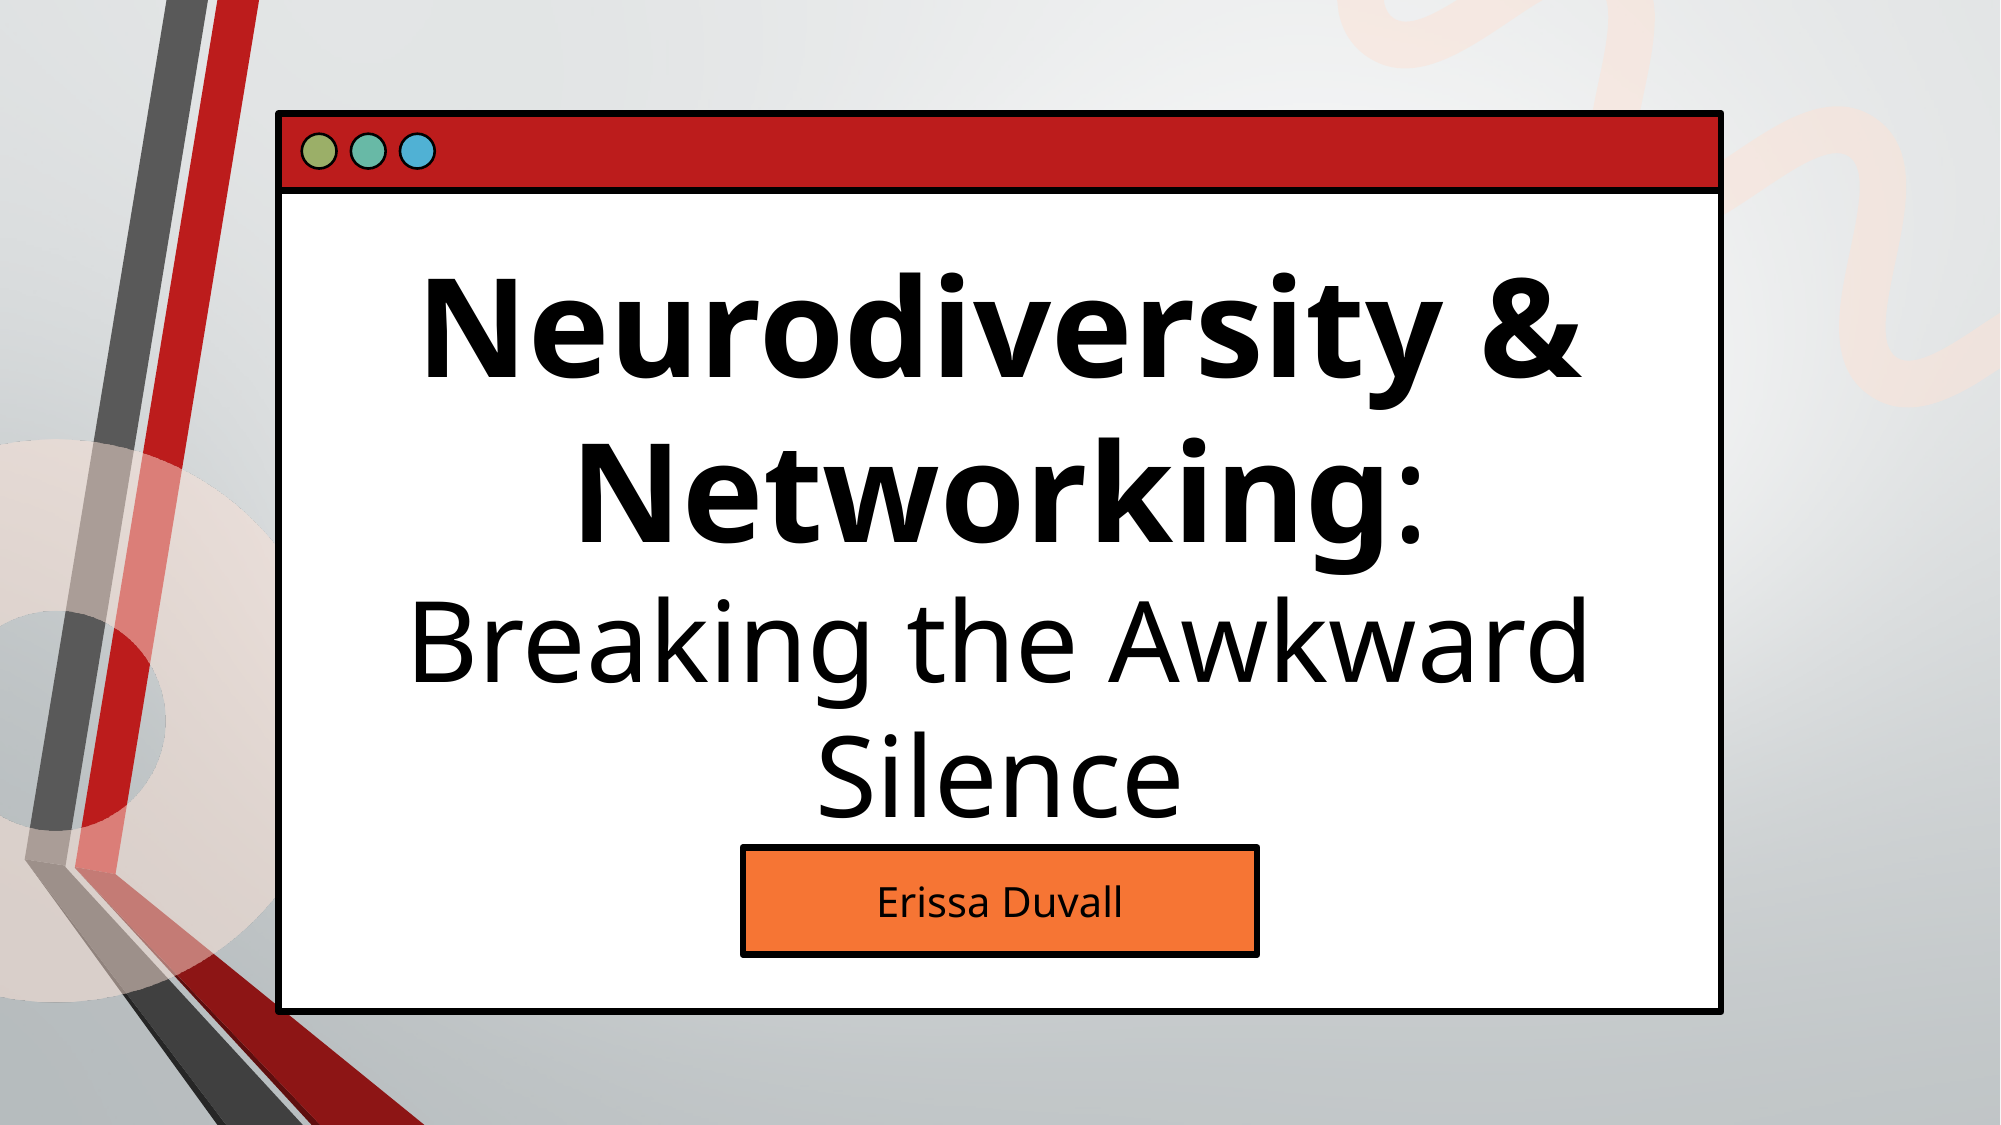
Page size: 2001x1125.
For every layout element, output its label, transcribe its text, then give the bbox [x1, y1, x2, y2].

title Neurodiversity & Networking: Breaking the Awkward Silence [315, 209, 1685, 848]
picture [0, 416, 361, 1026]
subtitle Erissa Duvall [740, 844, 1260, 958]
